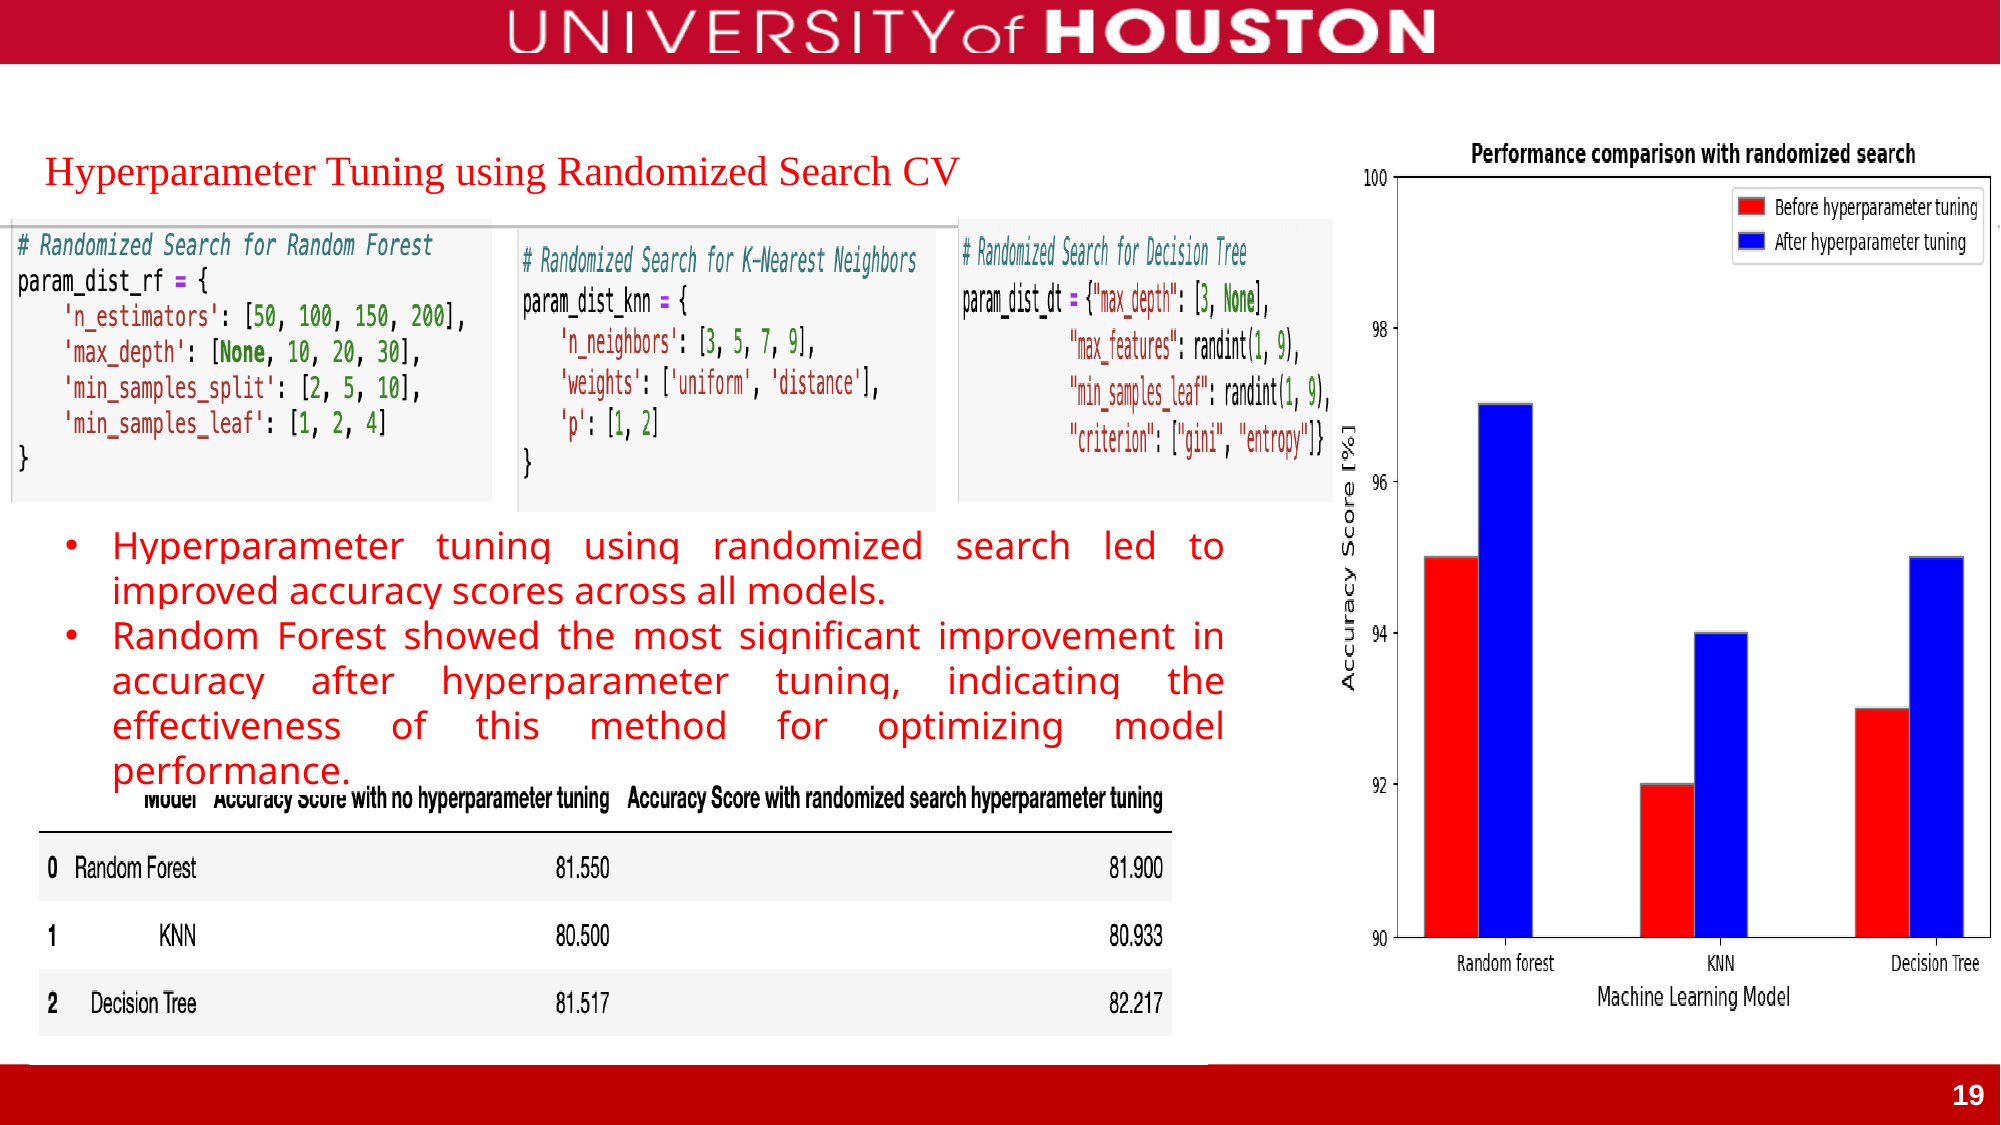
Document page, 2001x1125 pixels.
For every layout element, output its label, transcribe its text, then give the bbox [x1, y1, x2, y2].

picture [29, 756, 1208, 1065]
picture [958, 127, 1998, 1026]
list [11, 227, 492, 502]
title Hyperparameter Tuning using Randomized Search CV [29, 37, 1204, 225]
picture [515, 229, 936, 512]
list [11, 219, 492, 226]
text_box Hyperparameter tuning using randomized search led to improved accuracy scores across all models. Random Forest showed the most significant improvement in accuracy after hyperparameter tuning, indicating the effectiveness of this method for optimizing model performance. [50, 514, 1241, 799]
slide_number 19 [1550, 1064, 2000, 1125]
